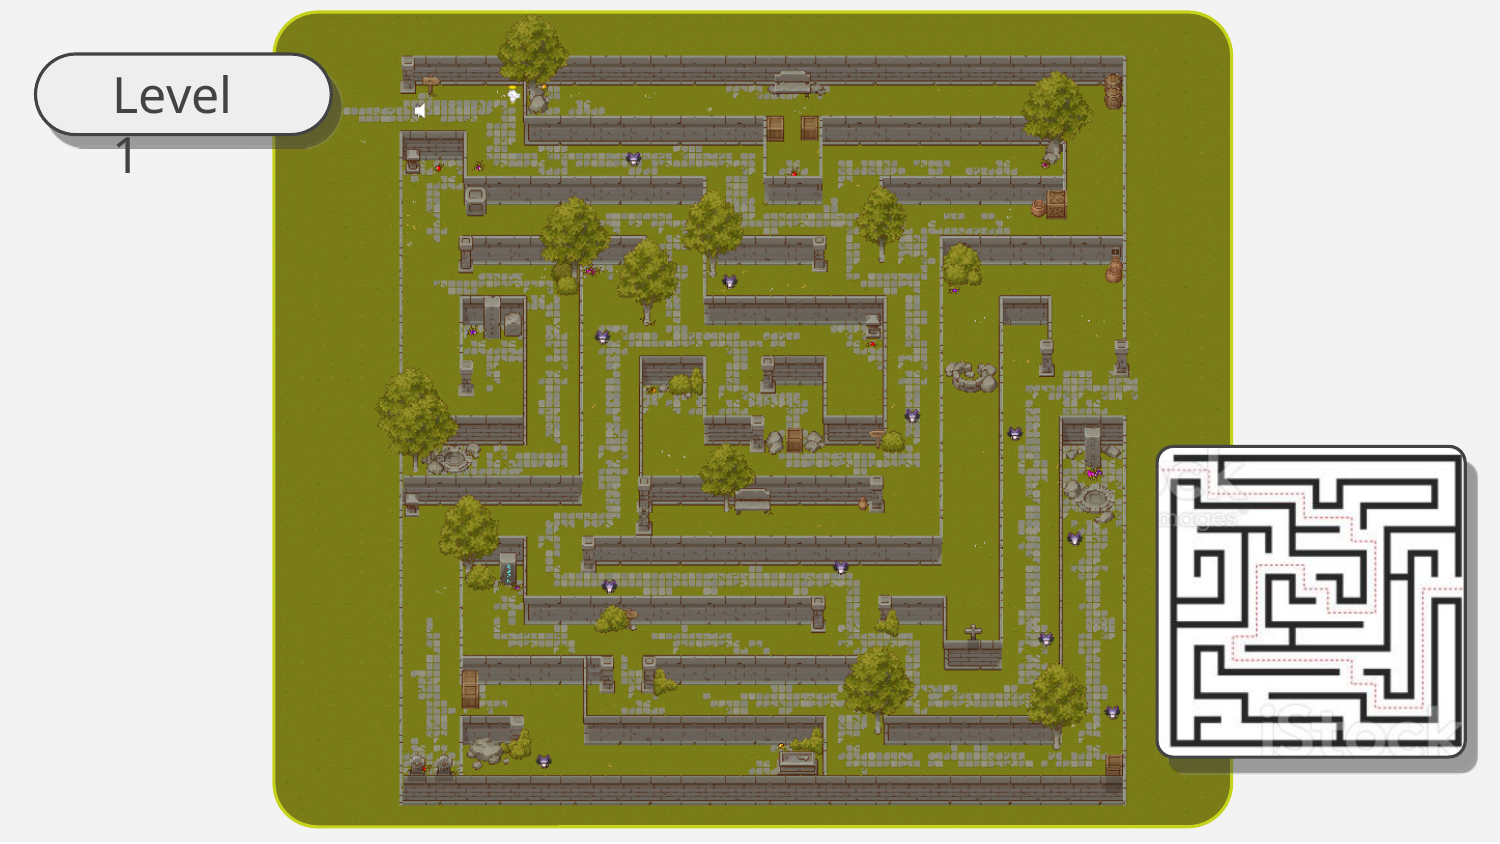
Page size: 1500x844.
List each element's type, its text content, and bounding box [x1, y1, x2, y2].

picture [273, 11, 1466, 828]
text_box Level 1 [97, 48, 268, 199]
text_box [35, 53, 97, 135]
text_box [0, 0, 1500, 843]
